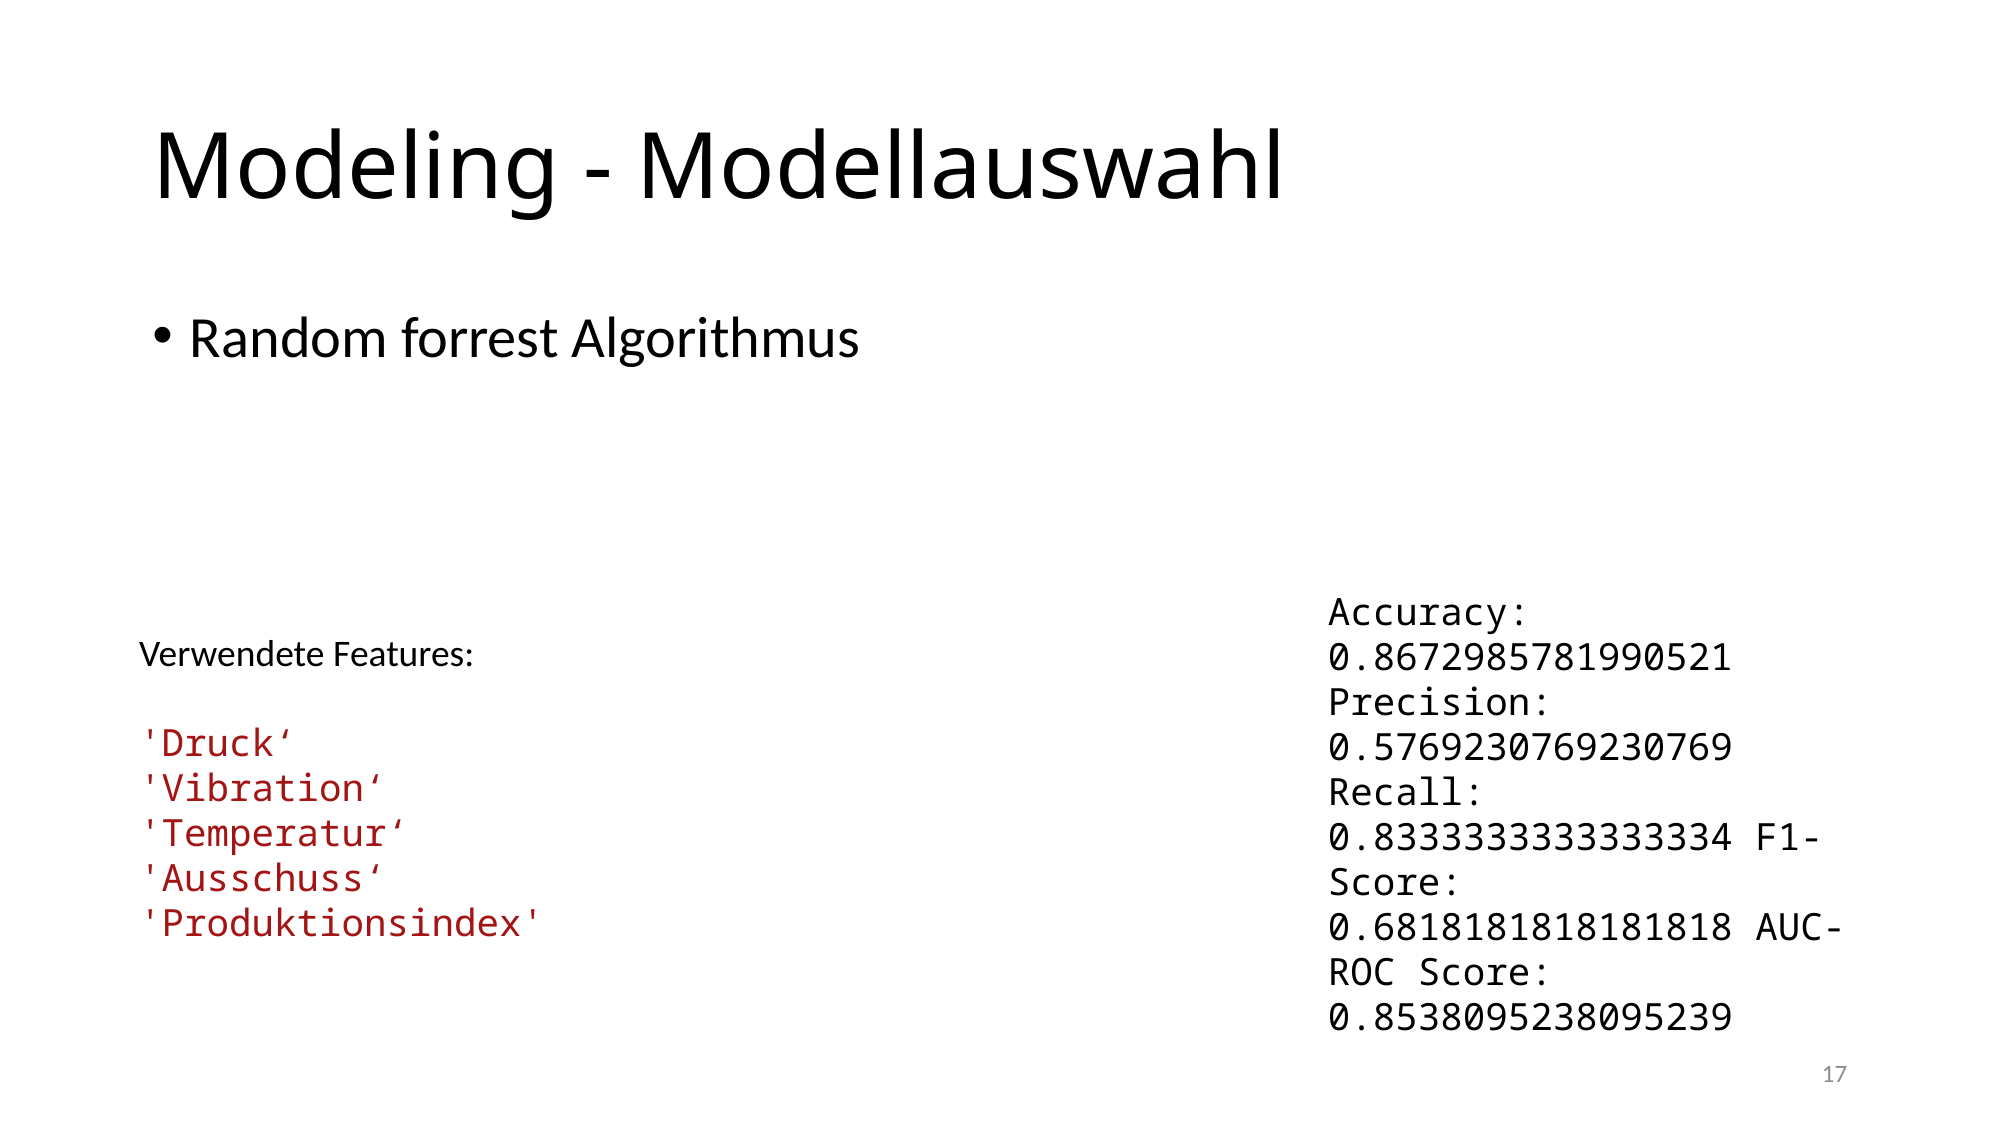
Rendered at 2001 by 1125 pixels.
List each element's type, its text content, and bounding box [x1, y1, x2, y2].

list Random forrest Algorithmus [137, 299, 951, 389]
title Modeling - Modellauswahl [137, 59, 1863, 278]
text_box Accuracy: 0.8672985781990521 Precision: 0.5769230769230769 Recall: 0.8333333333333334 F1-Score: 0.6818181818181818 AUC-ROC Score: 0.8538095238095239 [1313, 580, 1876, 1046]
slide_number 17 [1412, 1042, 1863, 1103]
text_box Verwendete Features: 'Druck‘ 'Vibration‘ 'Temperatur‘ 'Ausschuss‘ 'Produktionsindex' [124, 621, 850, 997]
